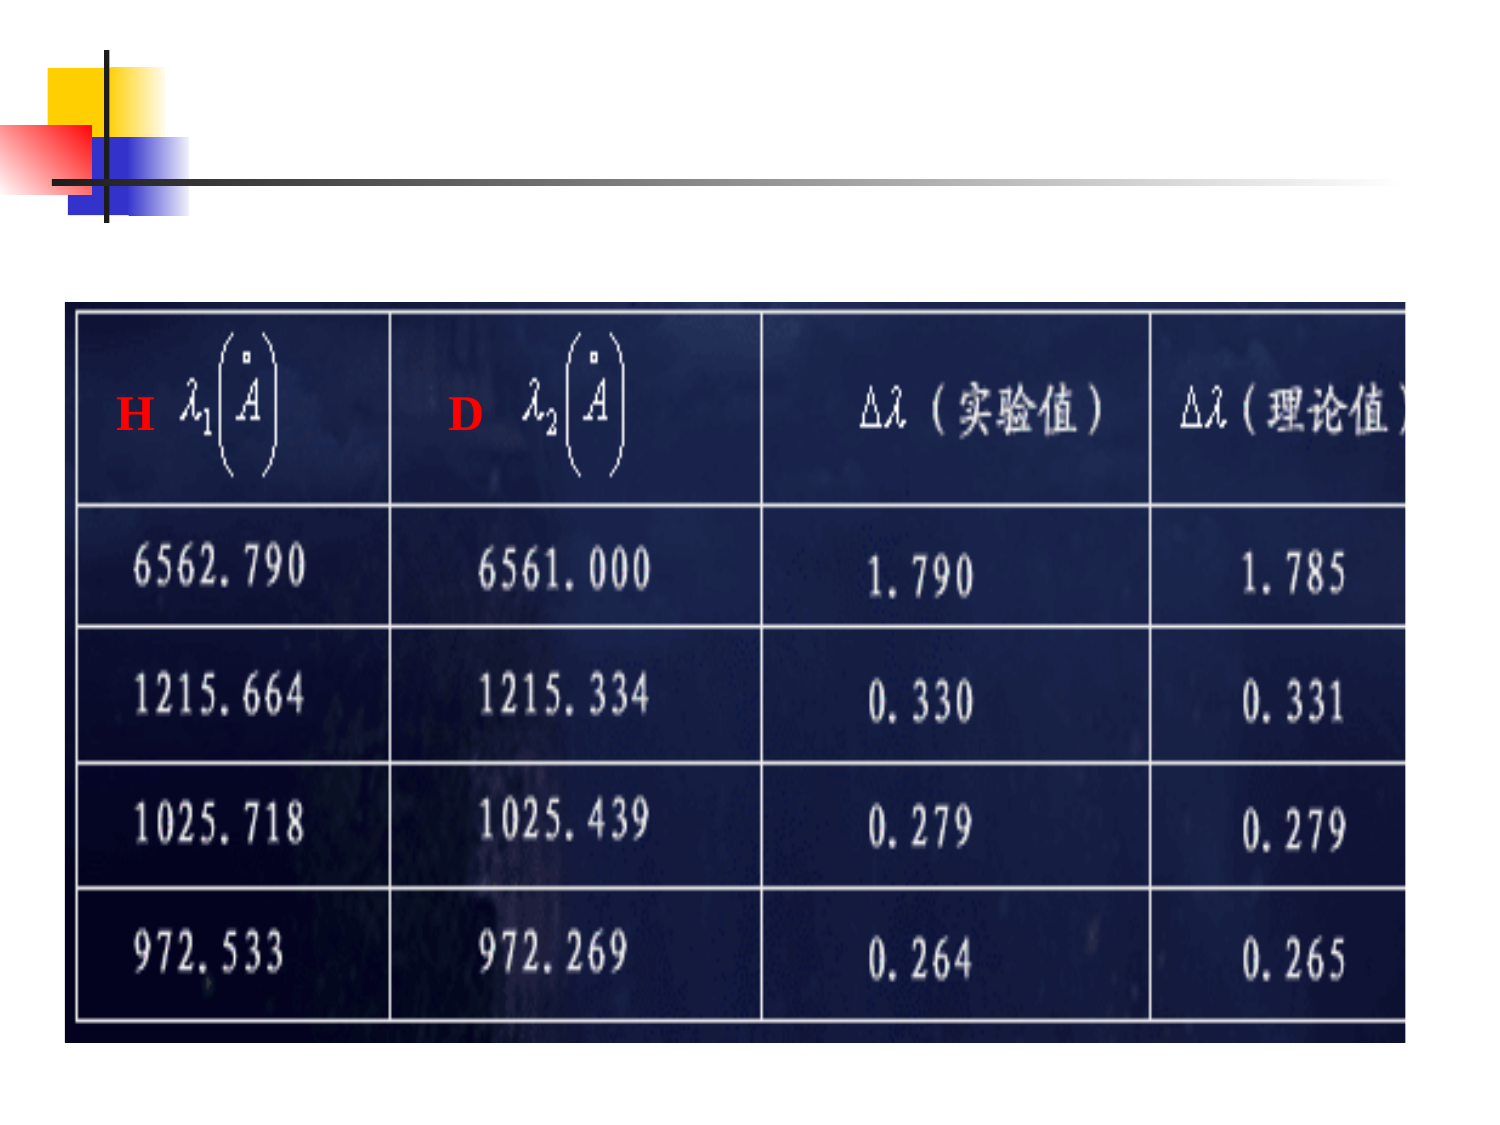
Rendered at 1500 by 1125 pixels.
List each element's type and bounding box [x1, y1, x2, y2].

picture [64, 302, 1406, 1071]
